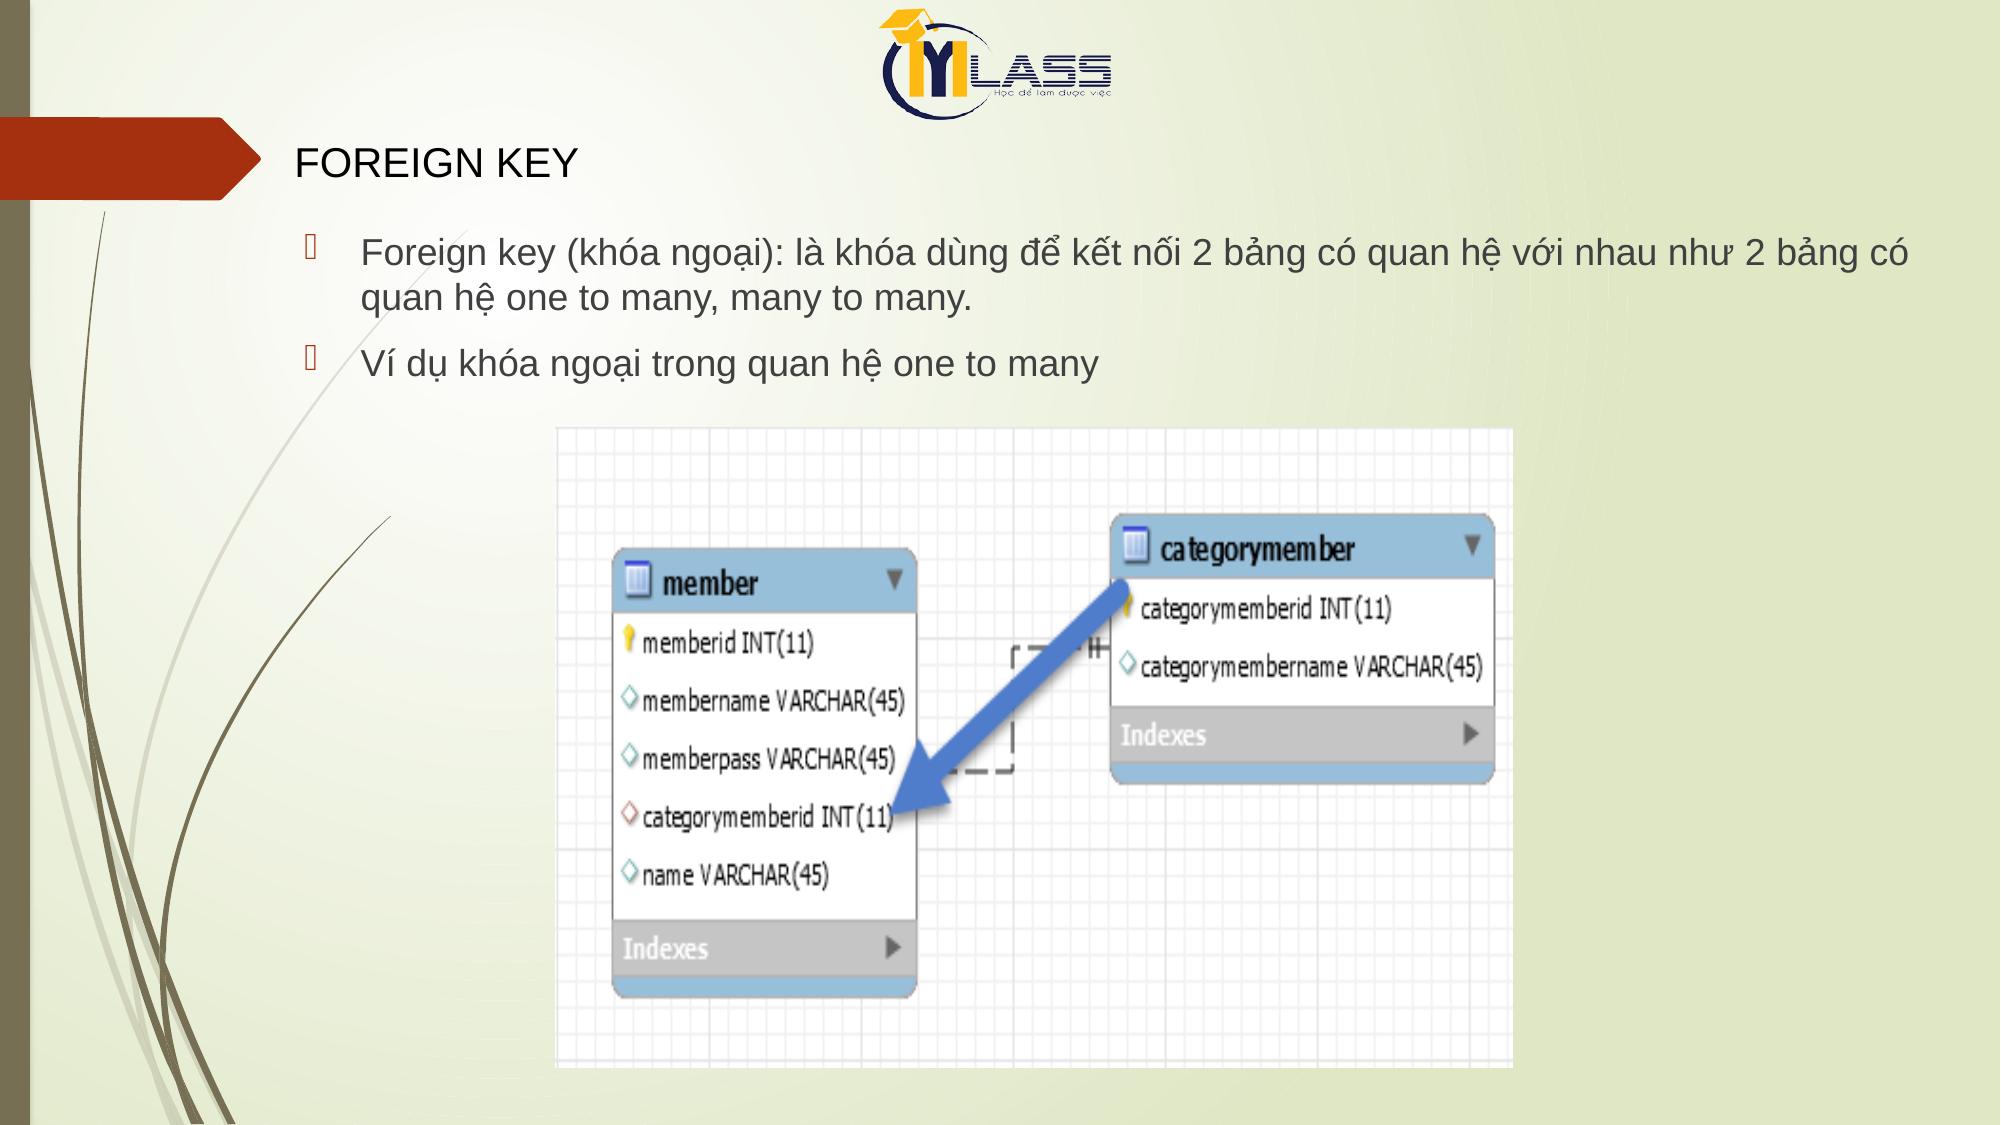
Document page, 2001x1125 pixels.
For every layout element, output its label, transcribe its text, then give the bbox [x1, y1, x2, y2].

text_box FOREIGN KEY [279, 128, 1979, 193]
text_box Foreign key (khóa ngoại): là khóa dùng để kết nối 2 bảng có quan hệ với nhau như 2 bảng có quan hệ one to many, many to many. Ví dụ khóa ngoại trong quan hệ one to many [289, 220, 1969, 401]
picture [554, 426, 1514, 1068]
picture [878, 8, 1112, 120]
